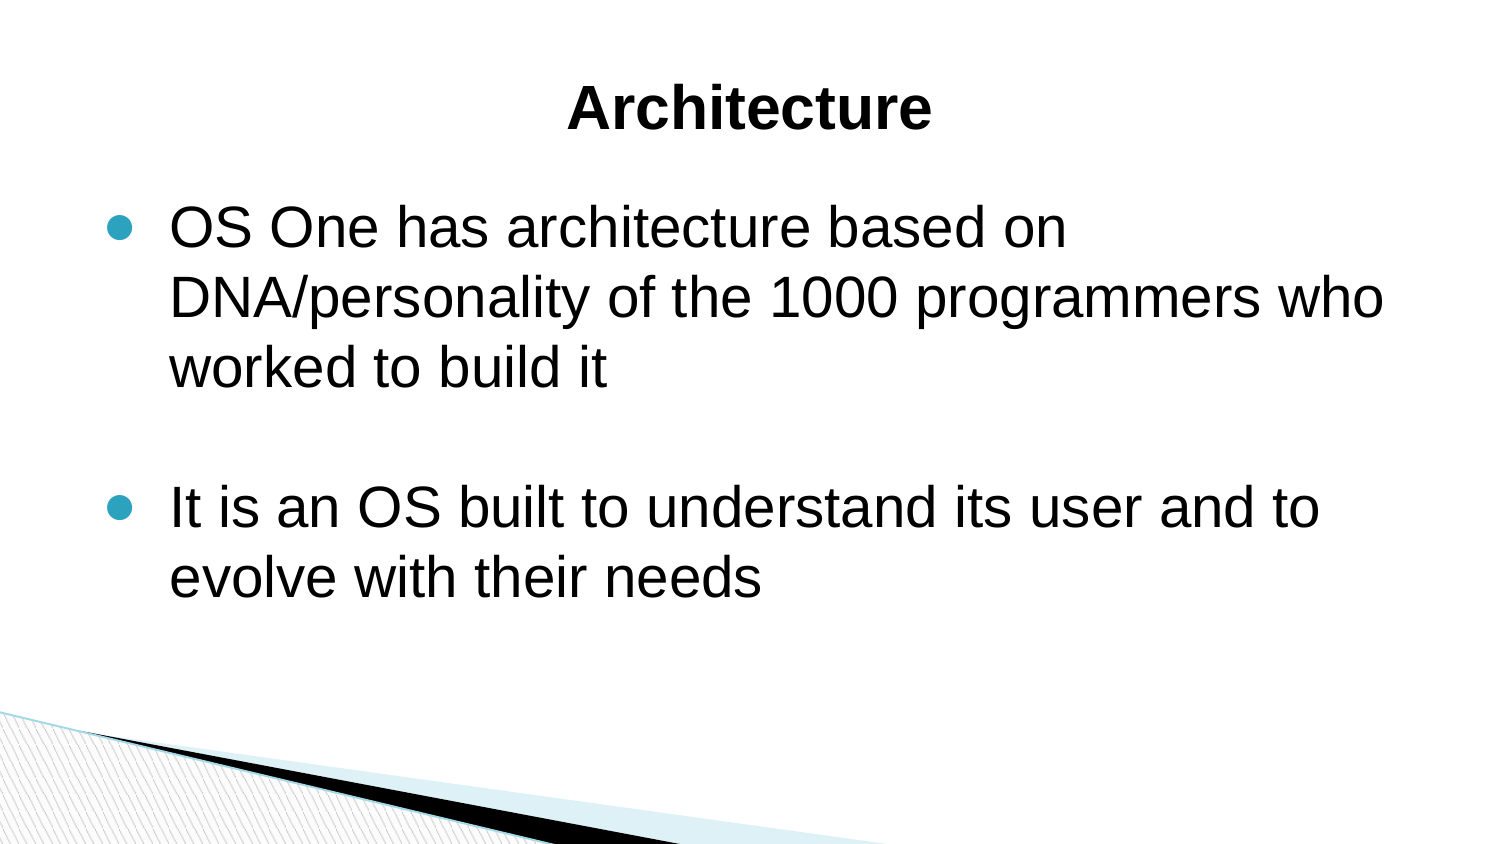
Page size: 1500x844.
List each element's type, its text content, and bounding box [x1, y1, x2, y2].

title Architecture [74, 33, 1426, 175]
text_box OS One has architecture based on DNA/personality of the 1000 programmers who worked to build it It is an OS built to understand its user and to evolve with their needs [79, 174, 1421, 726]
